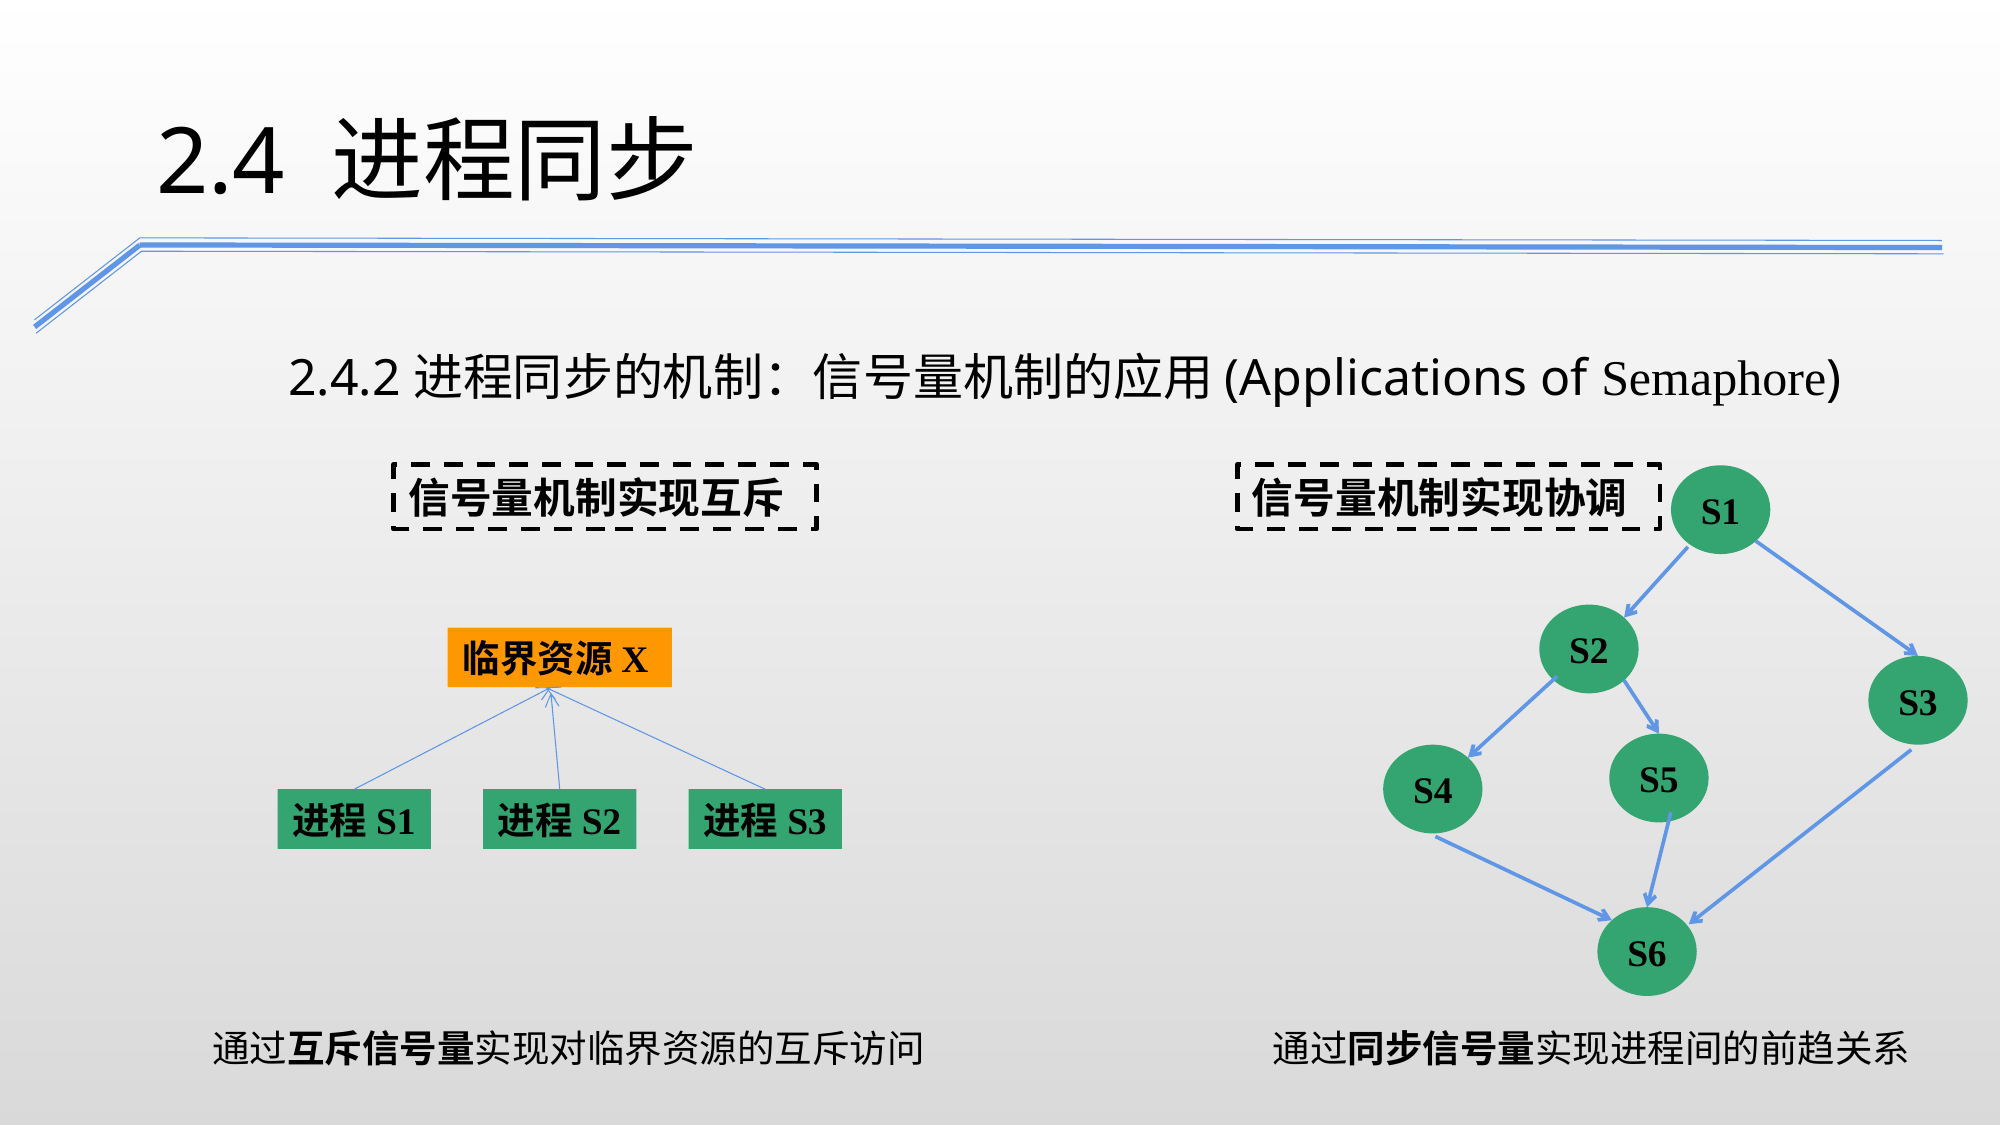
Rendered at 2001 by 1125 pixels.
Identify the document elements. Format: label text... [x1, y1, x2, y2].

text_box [354, 687, 545, 790]
text_box 临界资源X [447, 627, 672, 687]
text_box 通过同步信号量实现进程间的前趋关系 [1258, 1017, 1974, 1078]
text_box S5 [1608, 732, 1698, 823]
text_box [1624, 546, 1688, 618]
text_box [1647, 812, 1671, 908]
text_box 信号量机制实现协调 [1237, 464, 1661, 530]
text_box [34, 244, 1942, 327]
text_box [1755, 540, 1918, 656]
text_box 2.4 进程同步 [141, 94, 1570, 219]
text_box S6 [1596, 906, 1698, 997]
text_box S2 [1538, 603, 1640, 695]
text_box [1688, 749, 1912, 925]
text_box S4 [1382, 743, 1484, 835]
text_box 2.4.2进程同步的机制：信号量机制的应用(Applications of Semaphore) [273, 307, 1992, 413]
text_box 进程S1 [277, 789, 431, 849]
text_box 进程S3 [688, 789, 842, 849]
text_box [1435, 836, 1612, 921]
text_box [545, 687, 766, 790]
text_box S1 [1669, 464, 1772, 556]
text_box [1467, 676, 1558, 758]
text_box 进程S2 [483, 790, 637, 849]
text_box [34, 237, 1942, 244]
text_box 通过互斥信号量实现对临界资源的互斥访问 [197, 1017, 1013, 1078]
text_box 信号量机制实现互斥 [393, 464, 817, 530]
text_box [1624, 680, 1659, 734]
text_box S3 [1867, 654, 1969, 746]
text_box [36, 251, 1944, 334]
